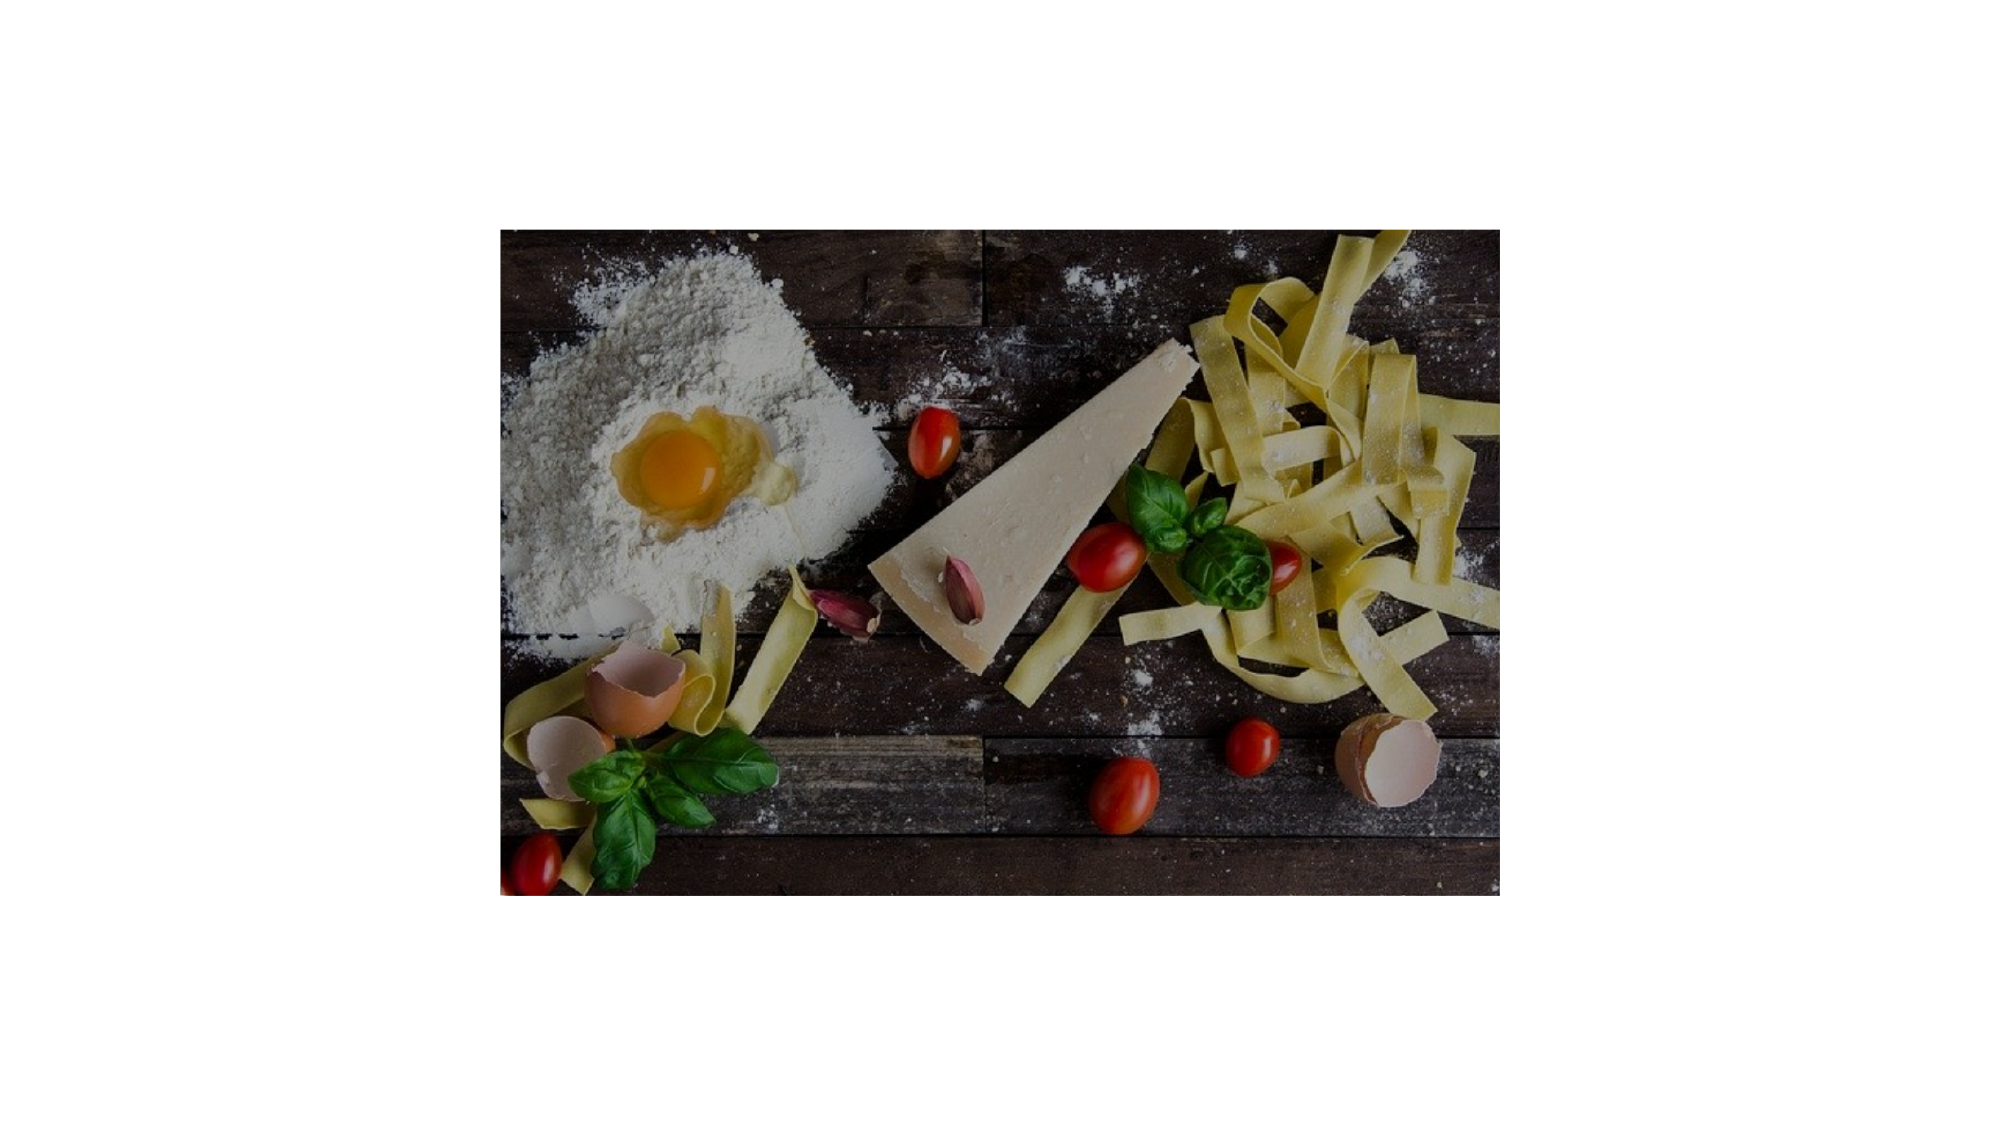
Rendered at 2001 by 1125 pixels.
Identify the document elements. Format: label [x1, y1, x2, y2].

text_box [1333, 229, 1501, 896]
picture [667, 62, 1333, 1063]
text_box [499, 229, 667, 896]
